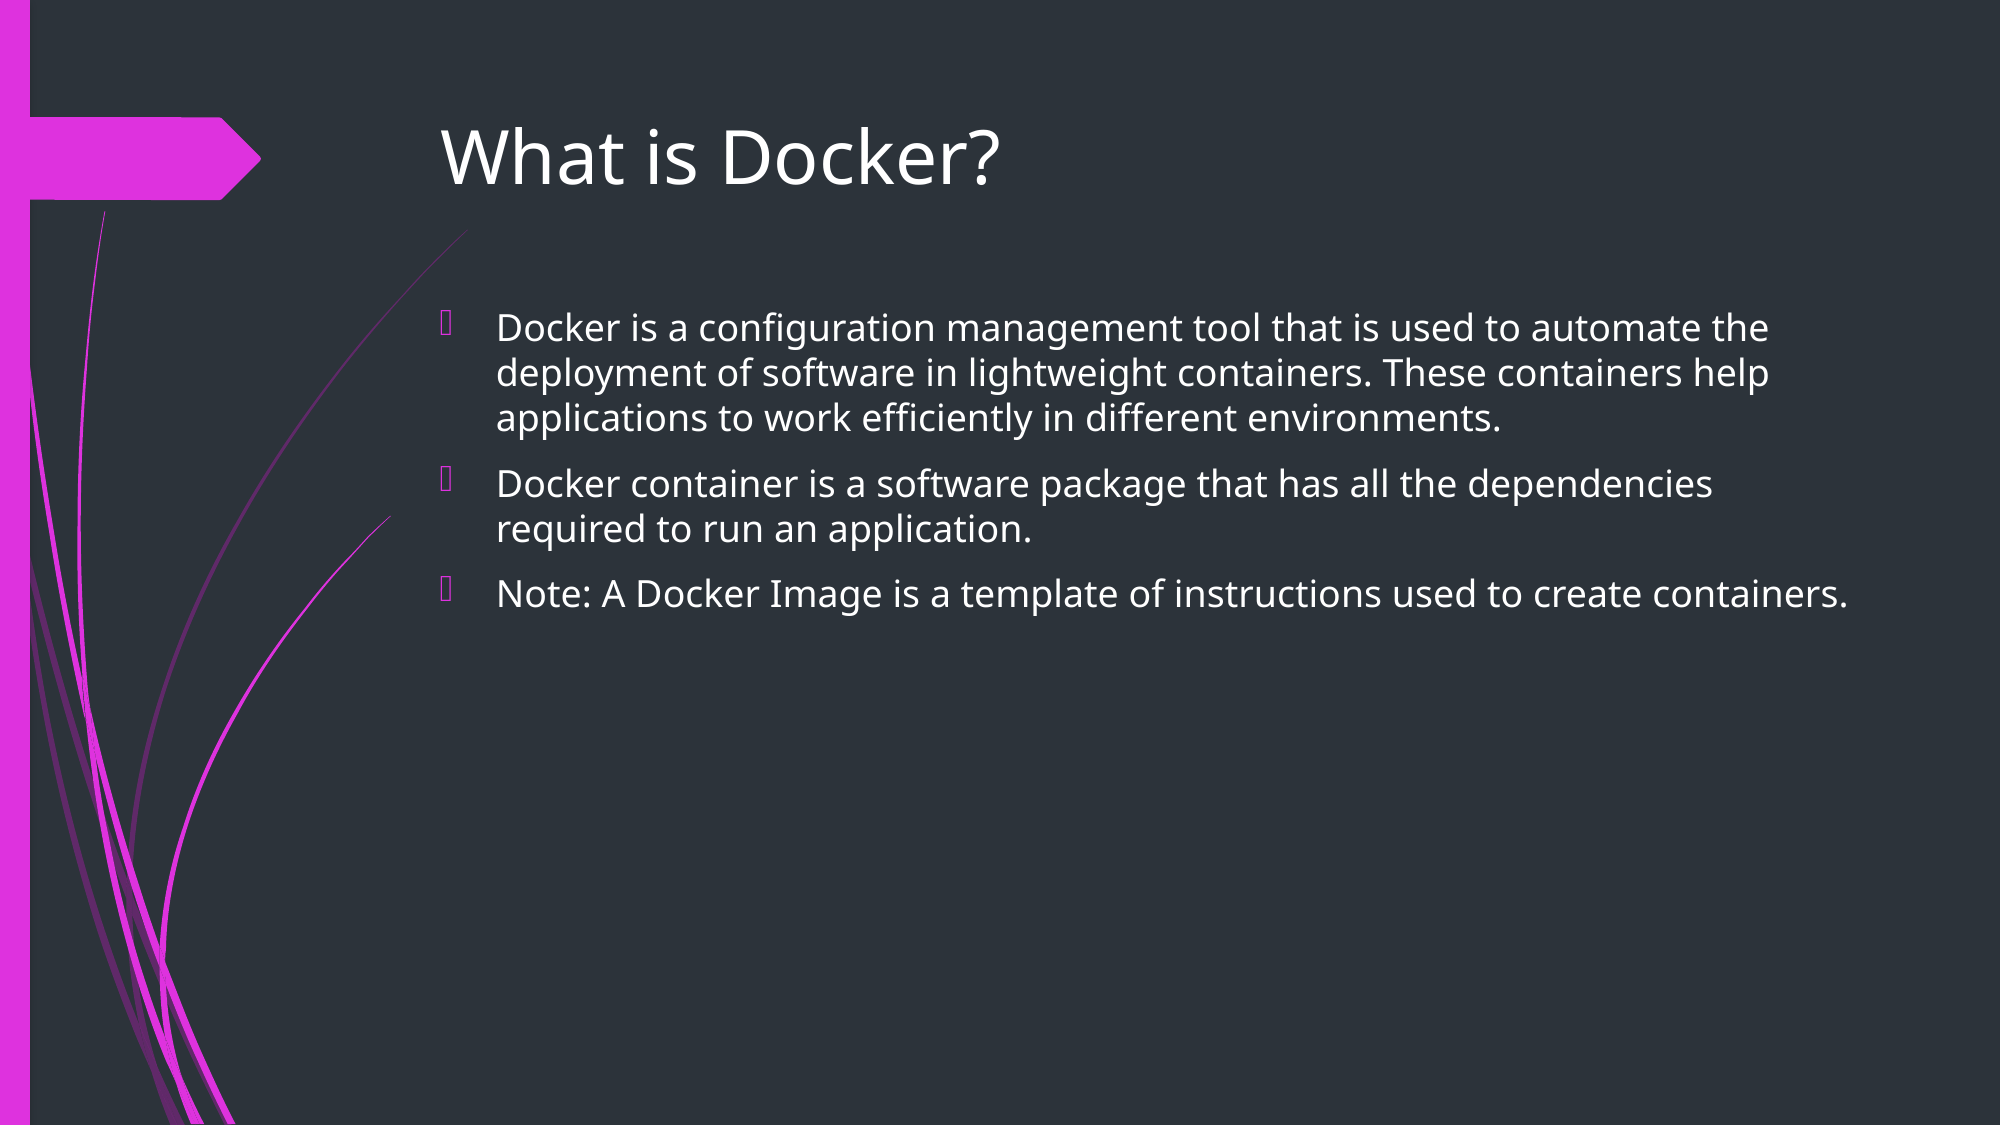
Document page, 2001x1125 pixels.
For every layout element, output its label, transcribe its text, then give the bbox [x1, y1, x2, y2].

title What is Docker? [425, 102, 1888, 296]
list Docker is a configuration management tool that is used to automate the deployment of software in lightweight containers. These containers help applications to work efficiently in different environments. Docker container is a software package that has all the dependencies required to run an application. Note: A Docker Image is a template of instructions used to create containers. [424, 296, 1888, 970]
